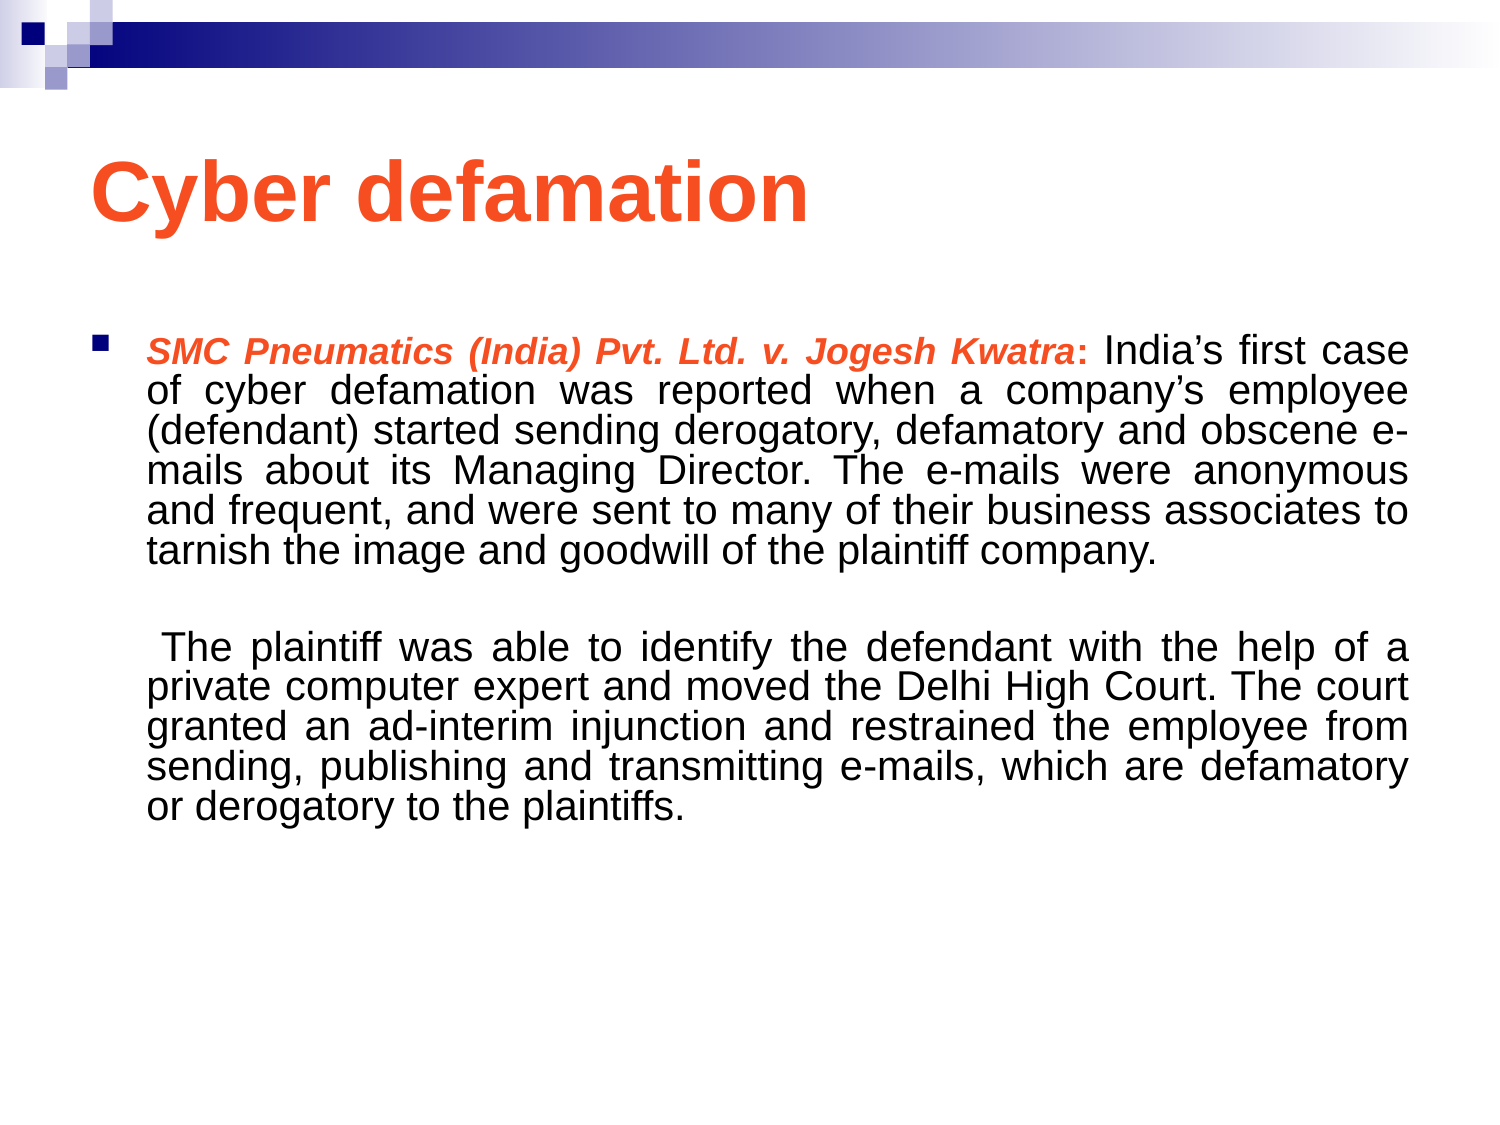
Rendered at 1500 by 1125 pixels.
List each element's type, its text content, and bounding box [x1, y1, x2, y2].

list SMC Pneumatics (India) Pvt. Ltd. v. Jogesh Kwatra: India’s first case of cyber defamation was reported when a company’s employee (defendant) started sending derogatory, defamatory and obscene e-mails about its Managing Director. The e-mails were anonymous and frequent, and were sent to many of their business associates to tarnish the image and goodwill of the plaintiff company. The plaintiff was able to identify the defendant with the help of a private computer expert and moved the Delhi High Court. The court granted an ad-interim injunction and restrained the employee from sending, publishing and transmitting e-mails, which are defamatory or derogatory to the plaintiffs. [75, 324, 1425, 963]
title Cyber defamation [75, 75, 1425, 300]
